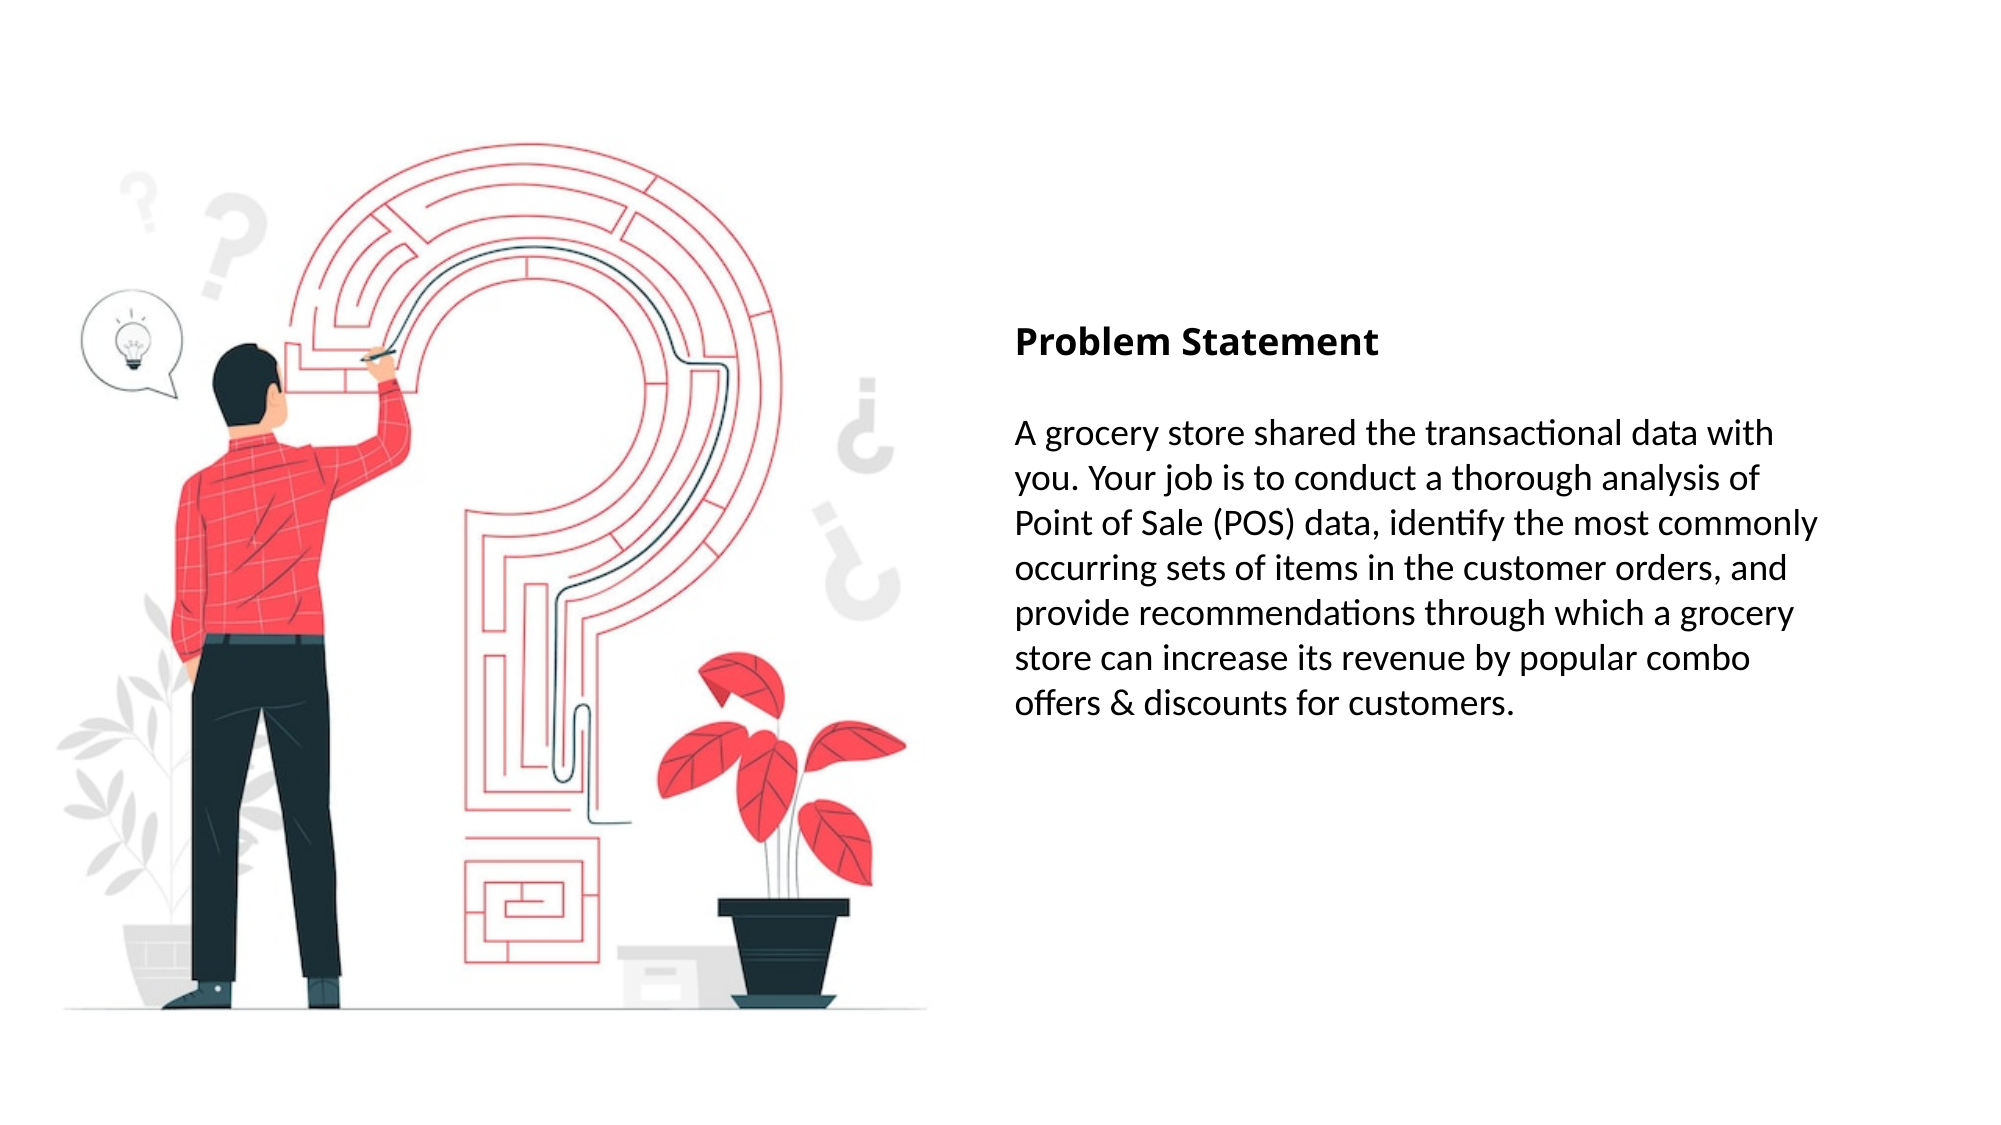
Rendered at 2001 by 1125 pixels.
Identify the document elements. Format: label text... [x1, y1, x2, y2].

text_box Problem Statement A grocery store shared the transactional data with you. Your job is to conduct a thorough analysis of Point of Sale (POS) data, identify the most commonly occurring sets of items in the customer orders, and provide recommendations through which a grocery store can increase its revenue by popular combo offers & discounts for customers. [999, 310, 1856, 731]
picture [0, 86, 979, 1065]
